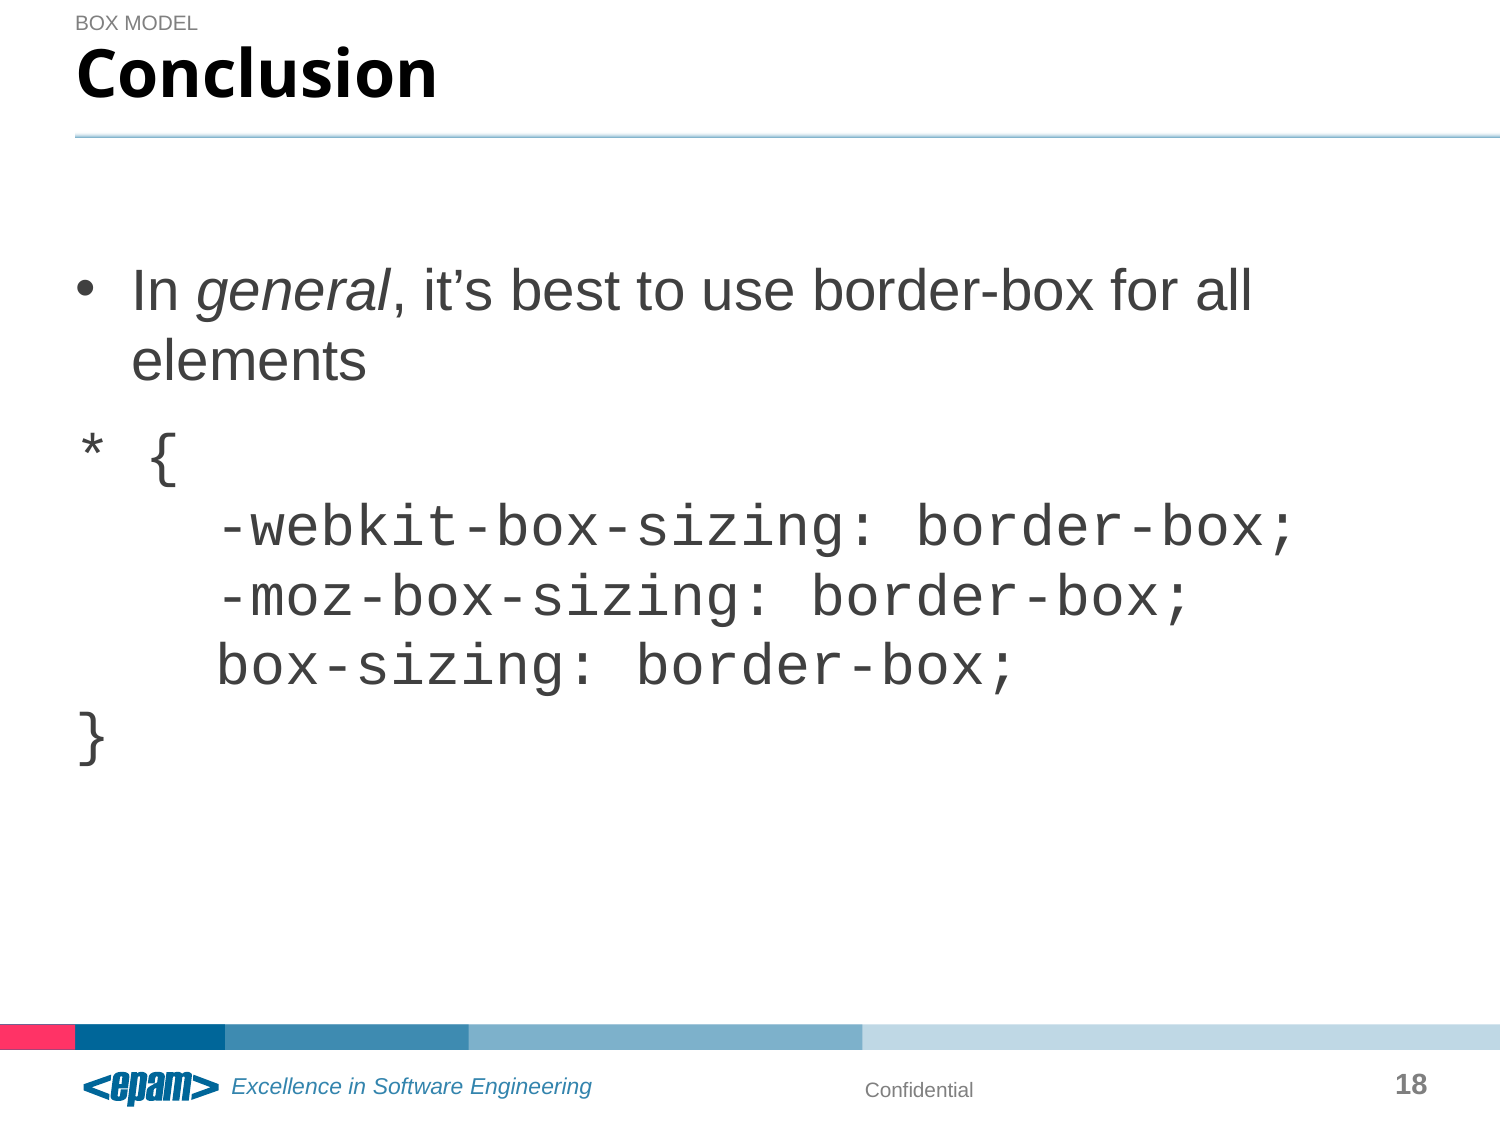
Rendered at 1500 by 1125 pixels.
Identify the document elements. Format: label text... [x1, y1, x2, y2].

list Box model [60, 0, 1498, 45]
footer Confidential [849, 1069, 1348, 1125]
list In general, it’s best to use border-box for all elements * { -webkit-box-sizing: border-box; -moz-box-sizing: border-box; box-sizing: border-box; } [60, 149, 1440, 1000]
title Conclusion [75, 45, 1500, 138]
slide_number 18 [1348, 1065, 1428, 1125]
